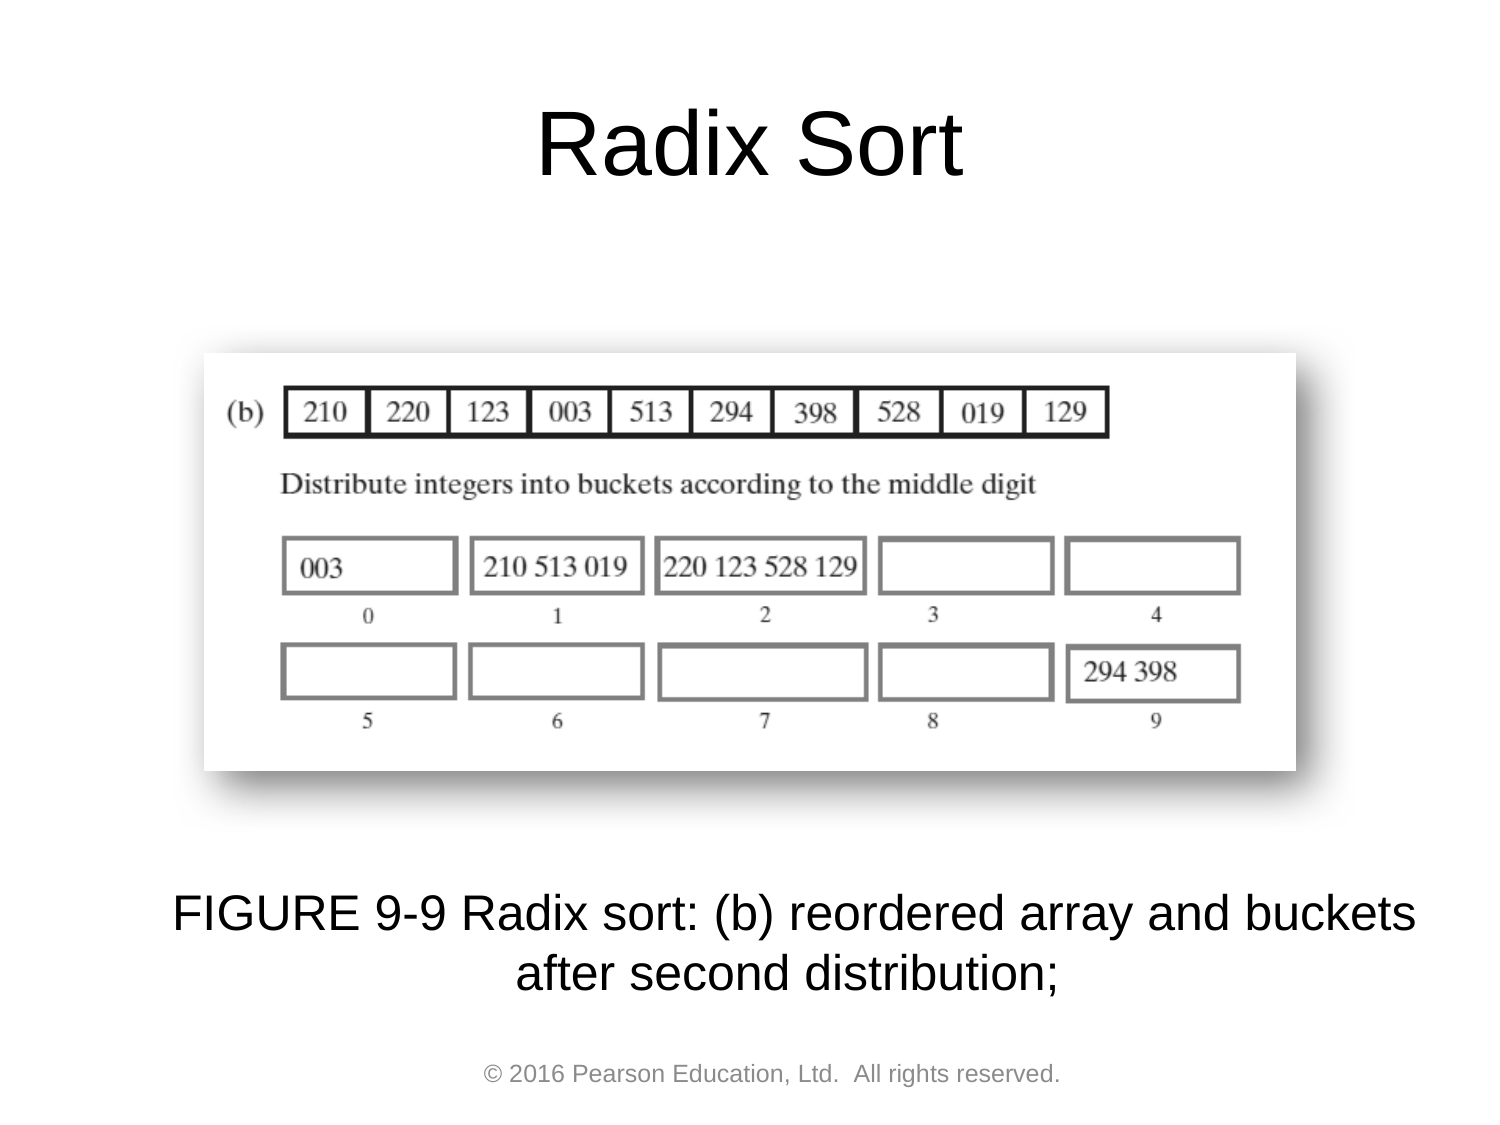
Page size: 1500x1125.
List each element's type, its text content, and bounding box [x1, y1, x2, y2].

title Radix Sort [75, 45, 1425, 233]
footer © 2016 Pearson Education, Ltd. All rights reserved. [112, 1042, 1434, 1103]
picture [204, 353, 1296, 772]
list FIGURE 9-9 Radix sort: (b) reordered array and buckets after second distribution; [108, 872, 1482, 1044]
